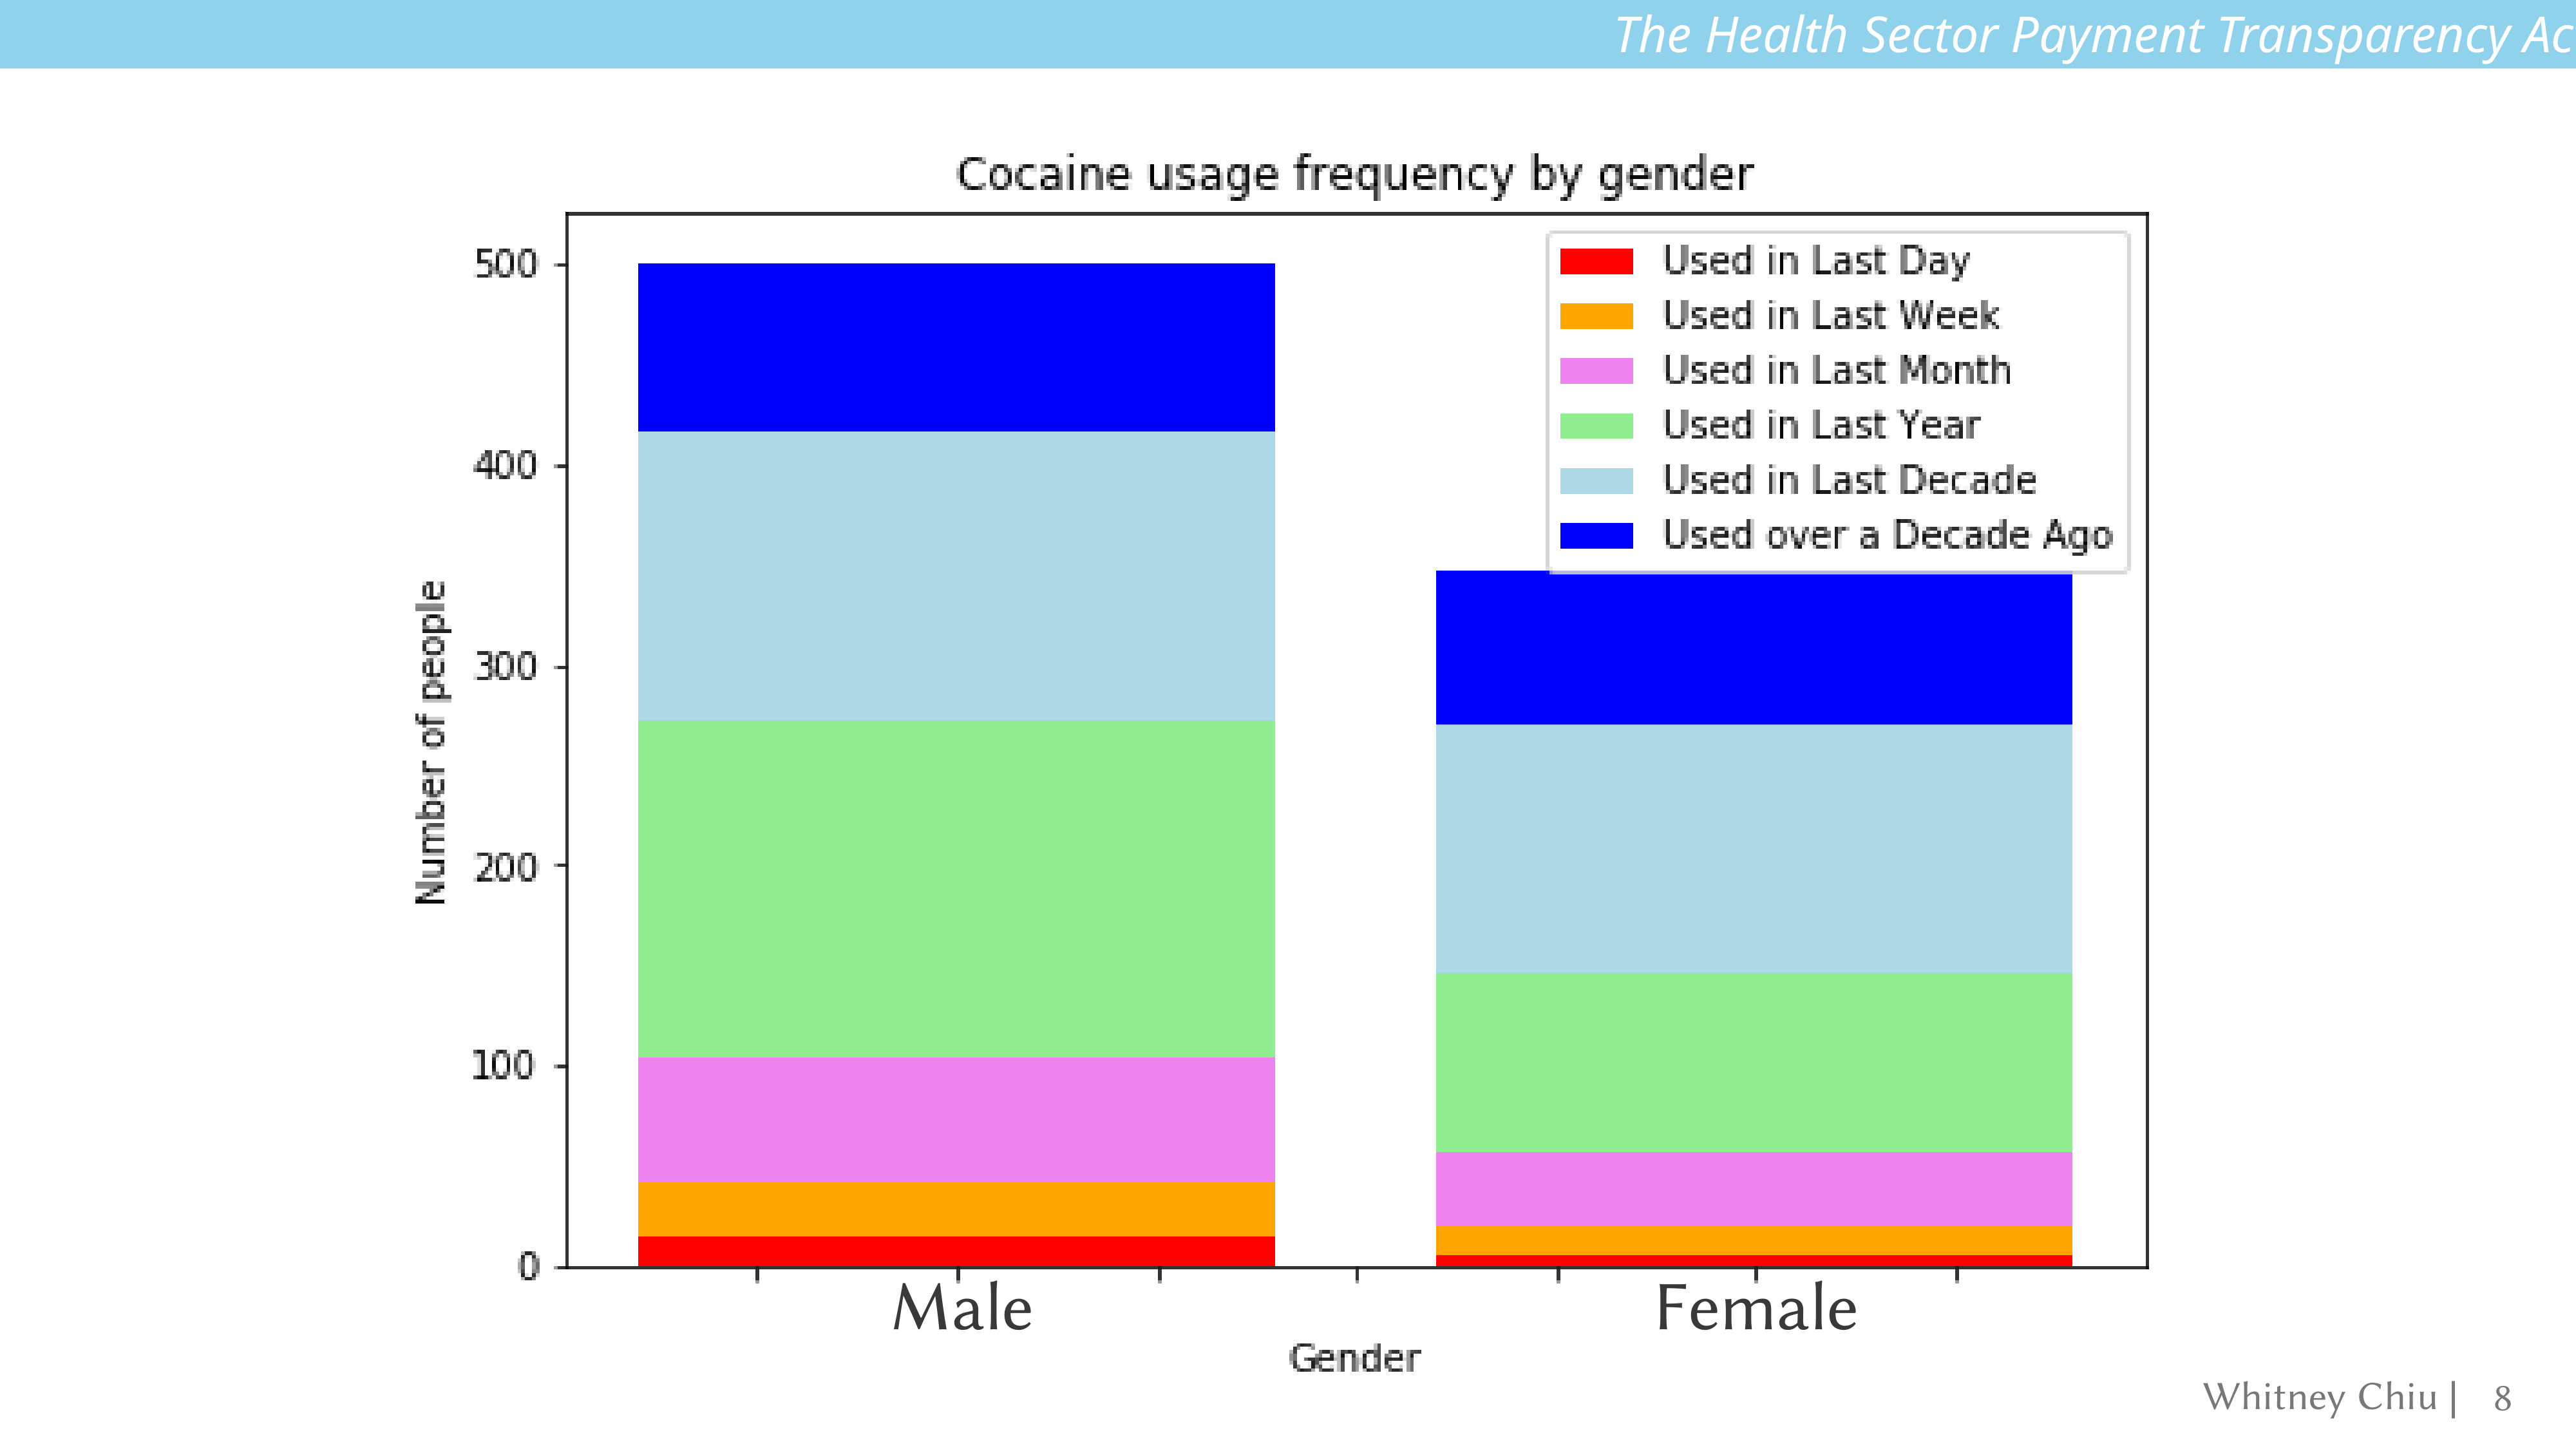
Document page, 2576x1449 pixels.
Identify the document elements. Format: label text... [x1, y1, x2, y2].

text_box Whitney Chiu | [2197, 1363, 2464, 1423]
text_box The Health Sector Payment Transparency Act [1608, 0, 2576, 68]
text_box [393, 128, 2183, 1406]
text_box [0, 0, 2576, 69]
slide_number 8 [2487, 1364, 2519, 1422]
